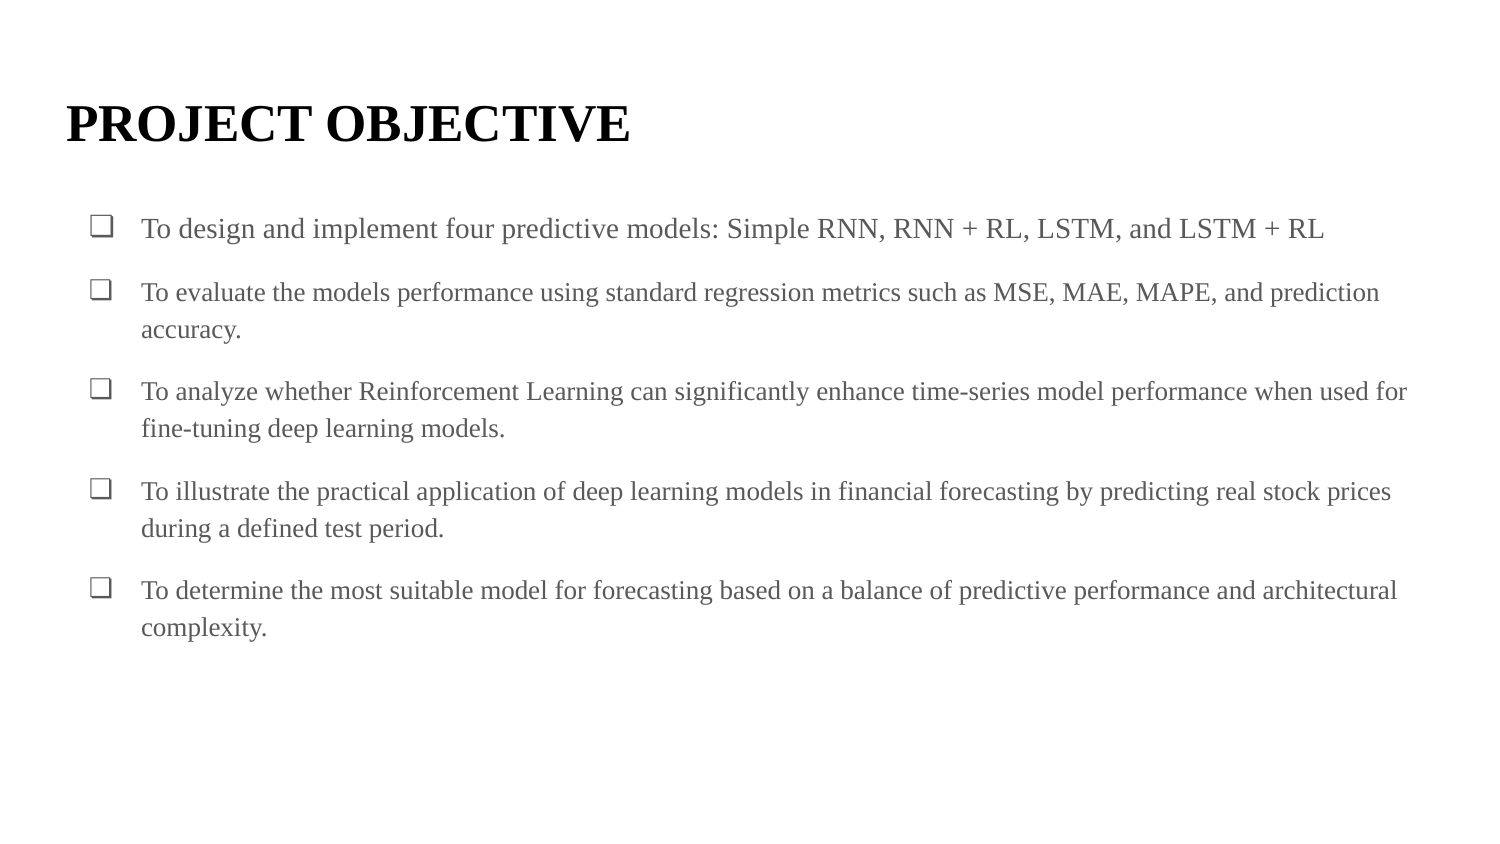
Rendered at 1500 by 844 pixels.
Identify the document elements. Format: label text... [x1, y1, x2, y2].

title PROJECT OBJECTIVE [51, 72, 1449, 167]
list To design and implement four predictive models: Simple RNN, RNN + RL, LSTM, and LSTM + RL To evaluate the models performance using standard regression metrics such as MSE, MAE, MAPE, and prediction accuracy. To analyze whether Reinforcement Learning can significantly enhance time-series model performance when used for fine-tuning deep learning models. To illustrate the practical application of deep learning models in financial forecasting by predicting real stock prices during a defined test period. To determine the most suitable model for forecasting based on a balance of predictive performance and architectural complexity. [51, 189, 1449, 750]
